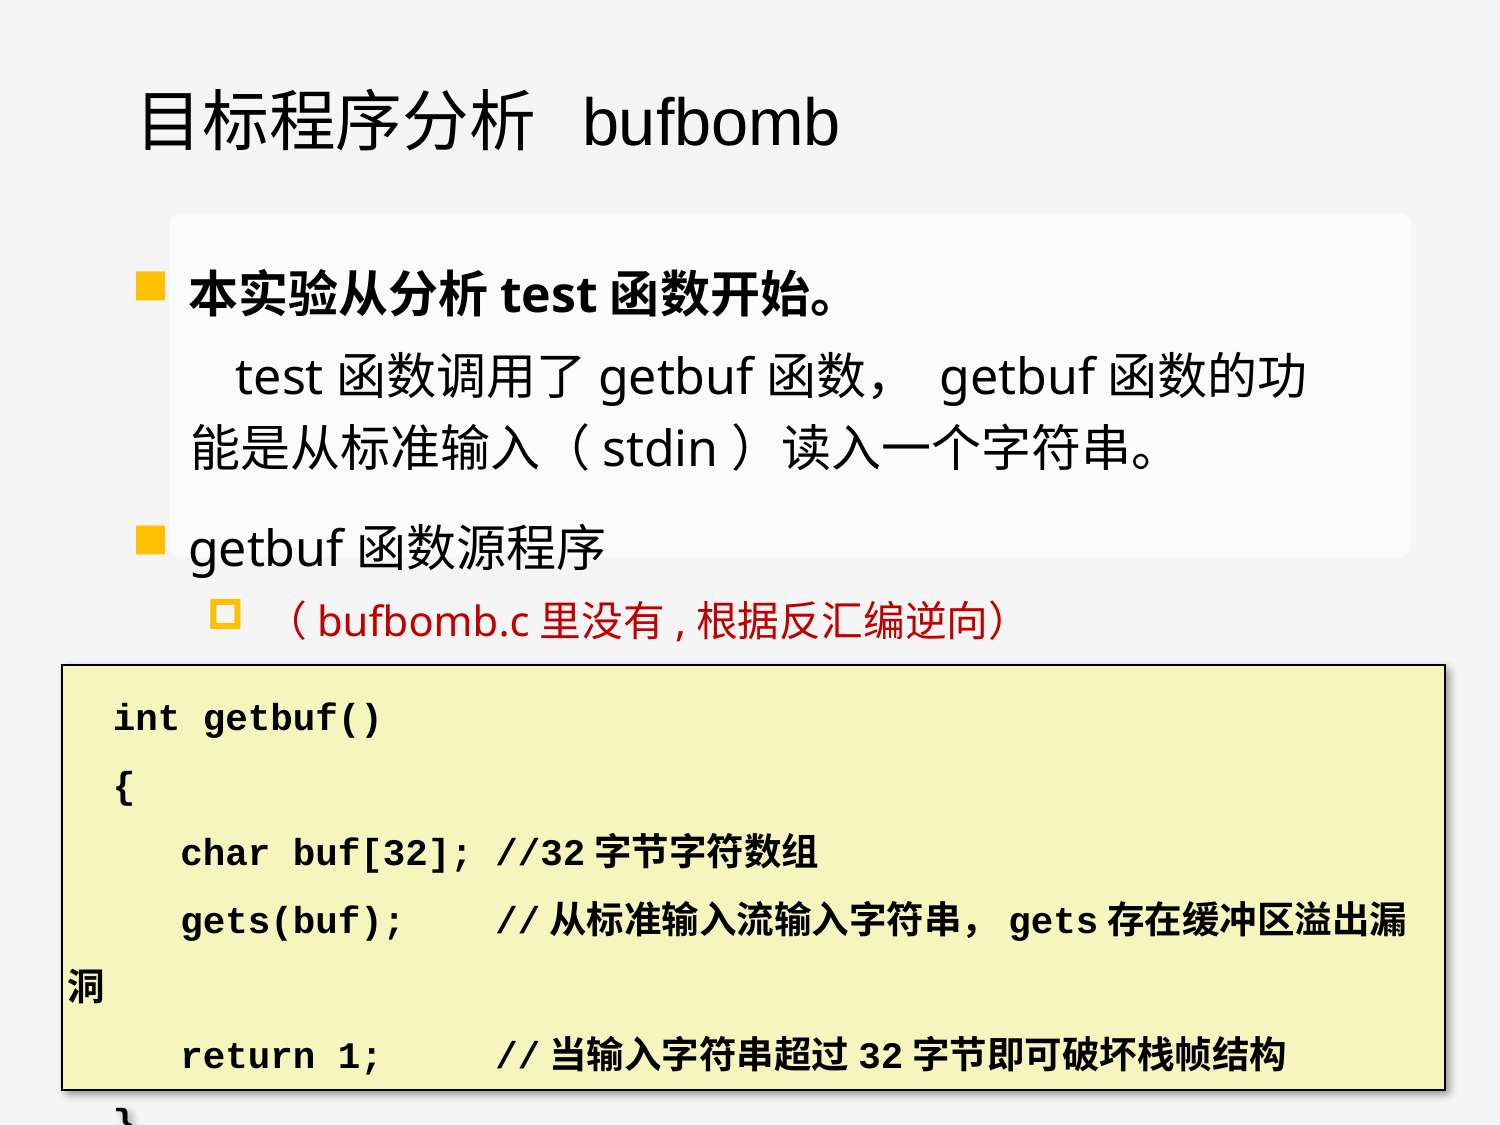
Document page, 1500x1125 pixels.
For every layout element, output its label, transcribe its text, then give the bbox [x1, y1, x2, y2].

text_box 目标程序分析 bufbomb [61, 67, 1412, 172]
text_box [169, 212, 1412, 557]
text_box 本实验从分析test函数开始。 test函数调用了getbuf函数， getbuf函数的功能是从标准输入（stdin）读入一个字符串。 getbuf函数源程序 （bufbomb.c里没有,根据反汇编逆向） [116, 224, 1335, 557]
text_box int getbuf() { char buf[32]; //32字节字符数组 gets(buf); //从标准输入流输入字符串，gets存在缓冲区溢出漏洞 return 1; //当输入字符串超过32字节即可破坏栈帧结构 } [61, 664, 1446, 1090]
